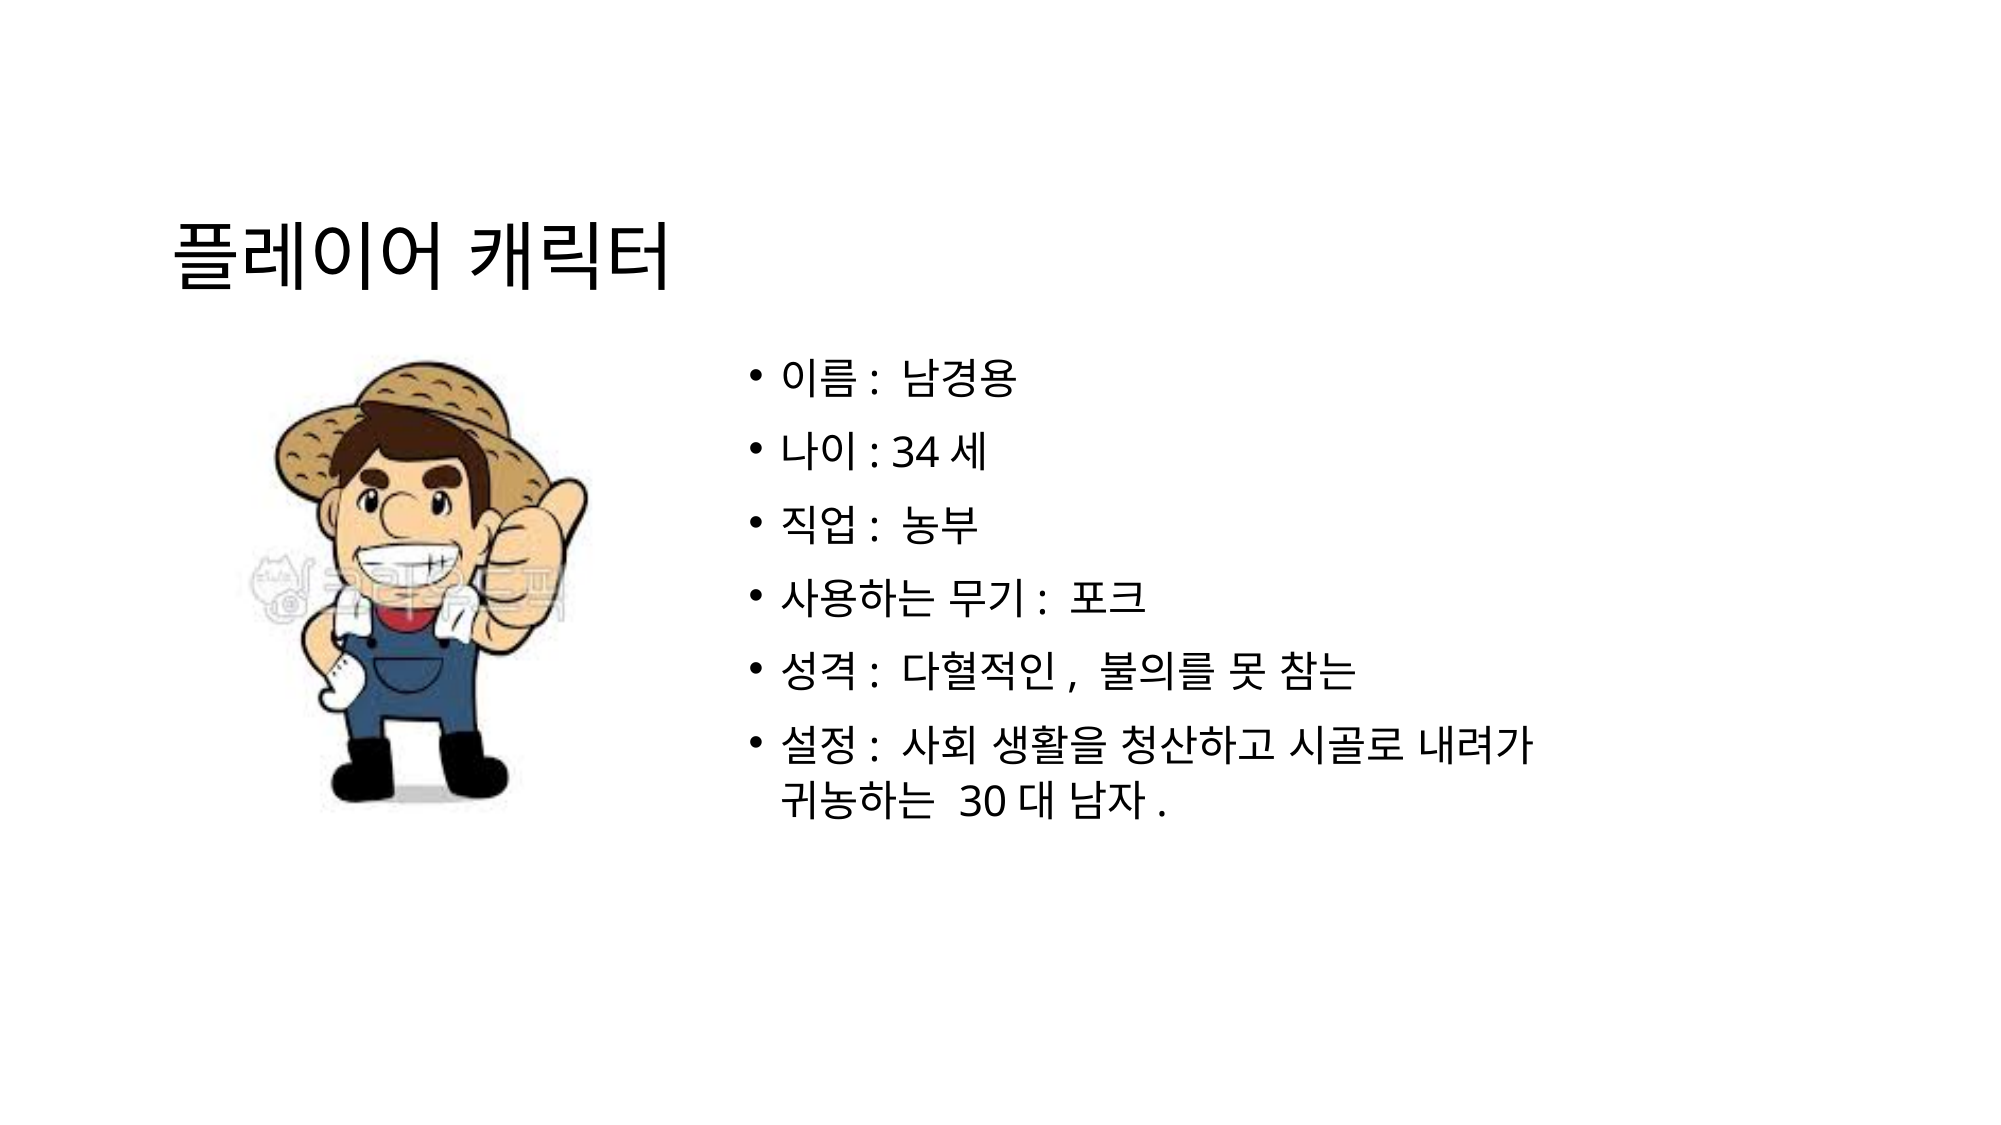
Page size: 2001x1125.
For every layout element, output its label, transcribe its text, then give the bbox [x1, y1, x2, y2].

list 이름: 남경용 나이: 34세 직업: 농부 사용하는 무기: 포크 성격: 다혈적인, 불의를 못 참는 설정: 사회 생활을 청산하고 시골로 내려가 귀농하는 30대 남자. [733, 342, 1666, 838]
title 플레이어 캐릭터 [156, 192, 868, 319]
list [185, 318, 652, 863]
